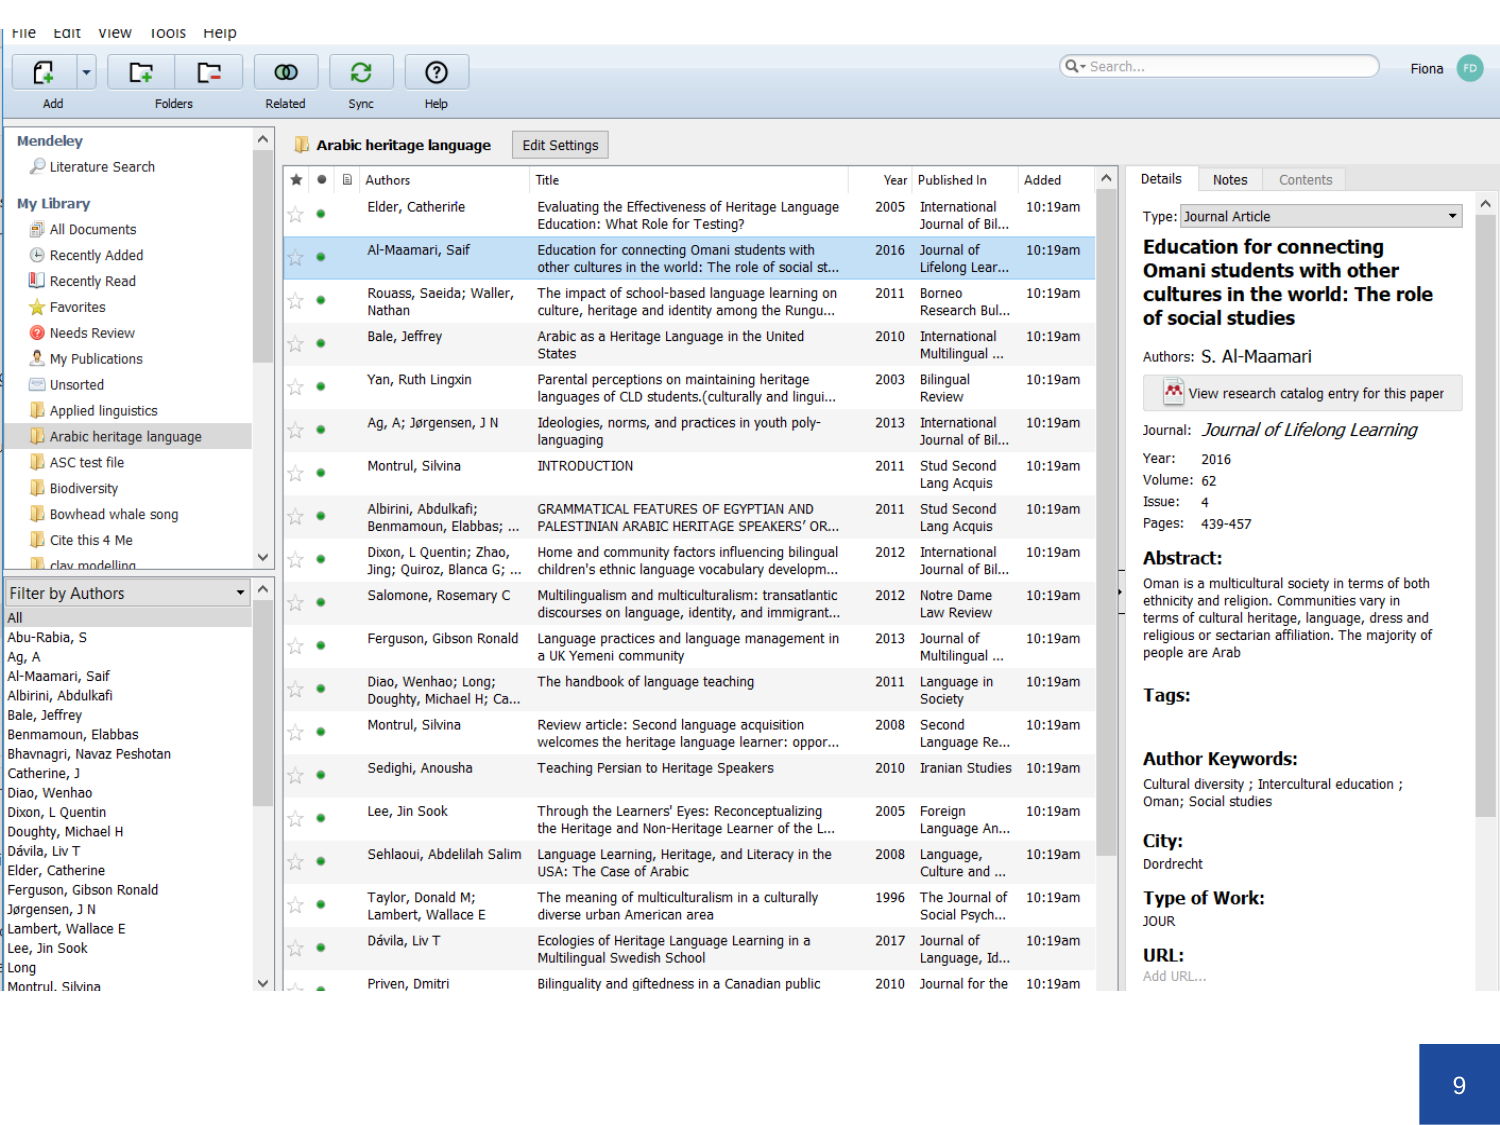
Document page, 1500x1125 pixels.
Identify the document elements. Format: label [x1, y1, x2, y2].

picture [0, 29, 1500, 991]
